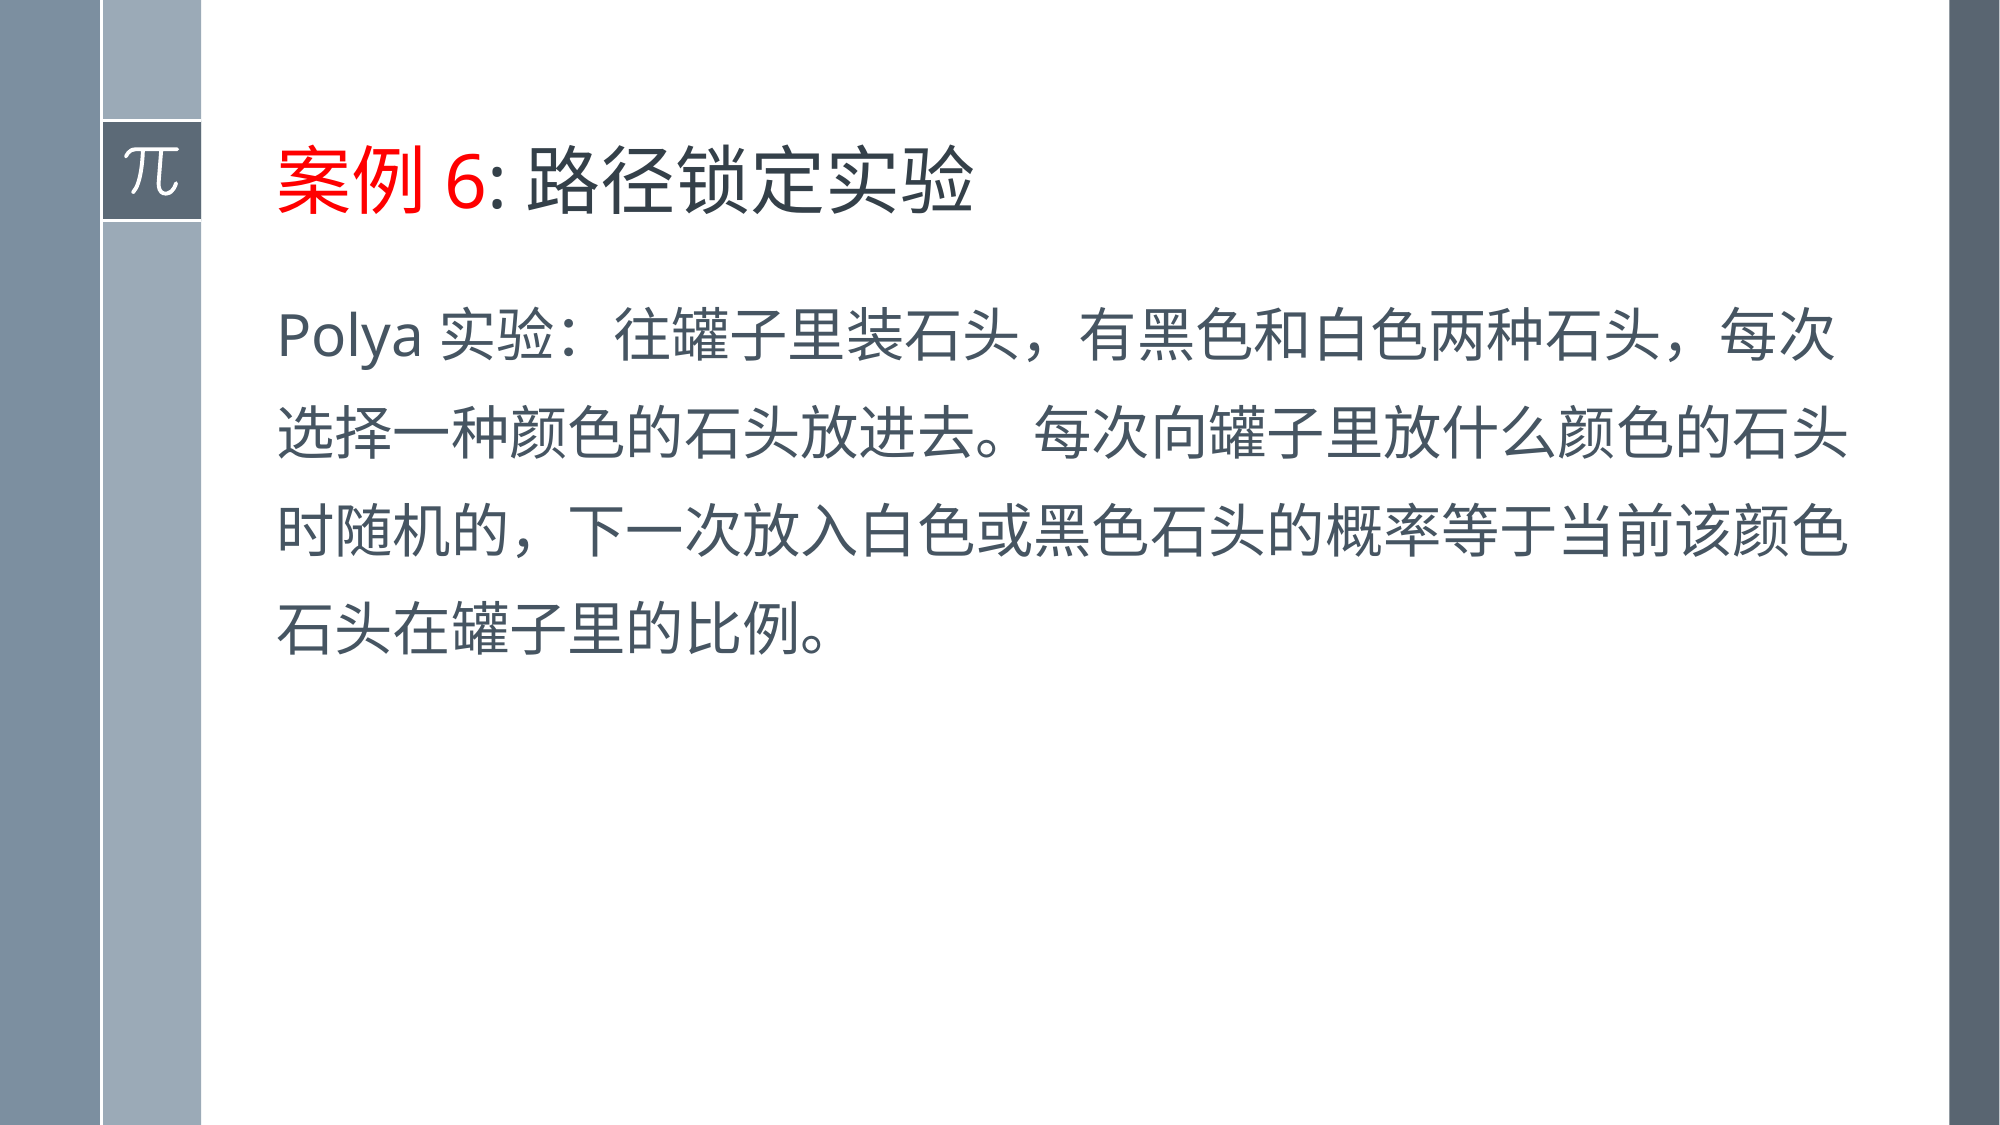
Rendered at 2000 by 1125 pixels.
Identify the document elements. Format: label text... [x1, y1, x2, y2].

title 案例6:路径锁定实验 [261, 29, 1867, 233]
list Polya实验：往罐子里装石头，有黑色和白色两种石头，每次选择一种颜色的石头放进去。每次向罐子里放什么颜色的石头时随机的，下一次放入白色或黑色石头的概率等于当前该颜色石头在罐子里的比例。 [261, 262, 1867, 1013]
